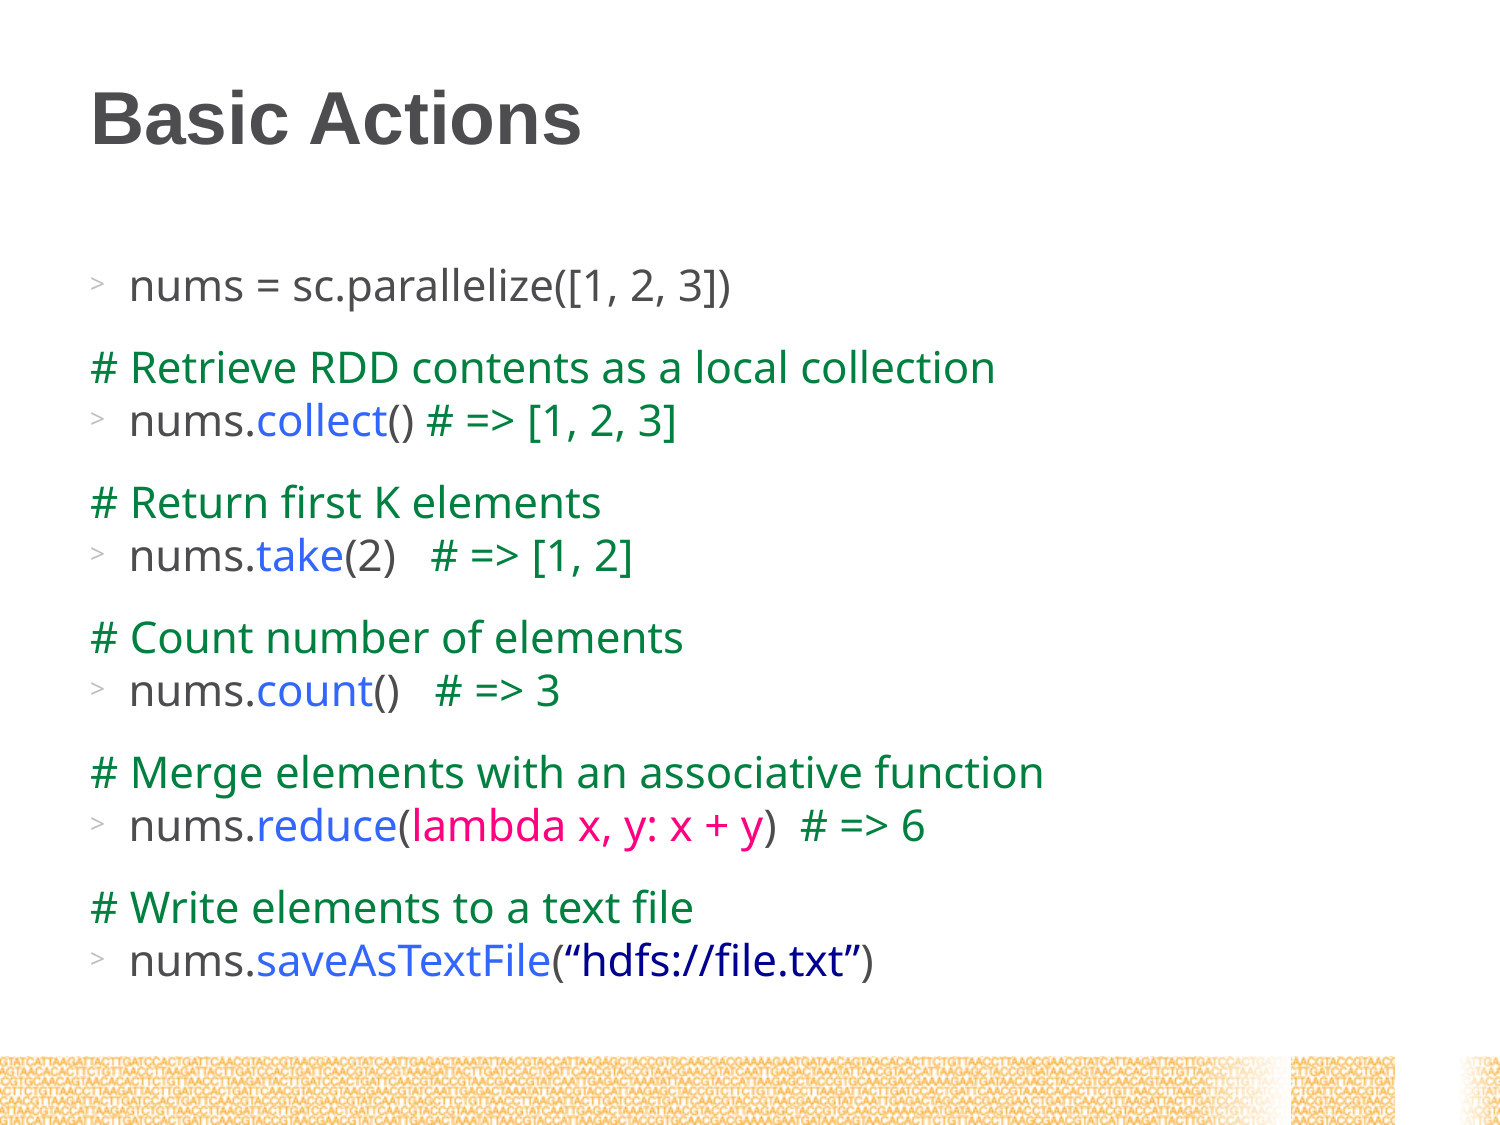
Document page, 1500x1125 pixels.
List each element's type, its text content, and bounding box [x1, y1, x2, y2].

picture [0, 1056, 1198, 1125]
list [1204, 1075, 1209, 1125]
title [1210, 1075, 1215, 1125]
title Basic Actions [74, 62, 1426, 249]
list nums = sc.parallelize([1, 2, 3]) # Retrieve RDD contents as a local collection nums.collect() # => [1, 2, 3] # Return first K elements nums.take(2) # => [1, 2] # Count number of elements nums.count() # => 3 # Merge elements with an associative function nums.reduce(lambda x, y: x + y) # => 6 # Write elements to a text file nums.saveAsTextFile(“hdfs://file.txt”) [74, 249, 1451, 1075]
picture [1291, 1075, 1395, 1125]
